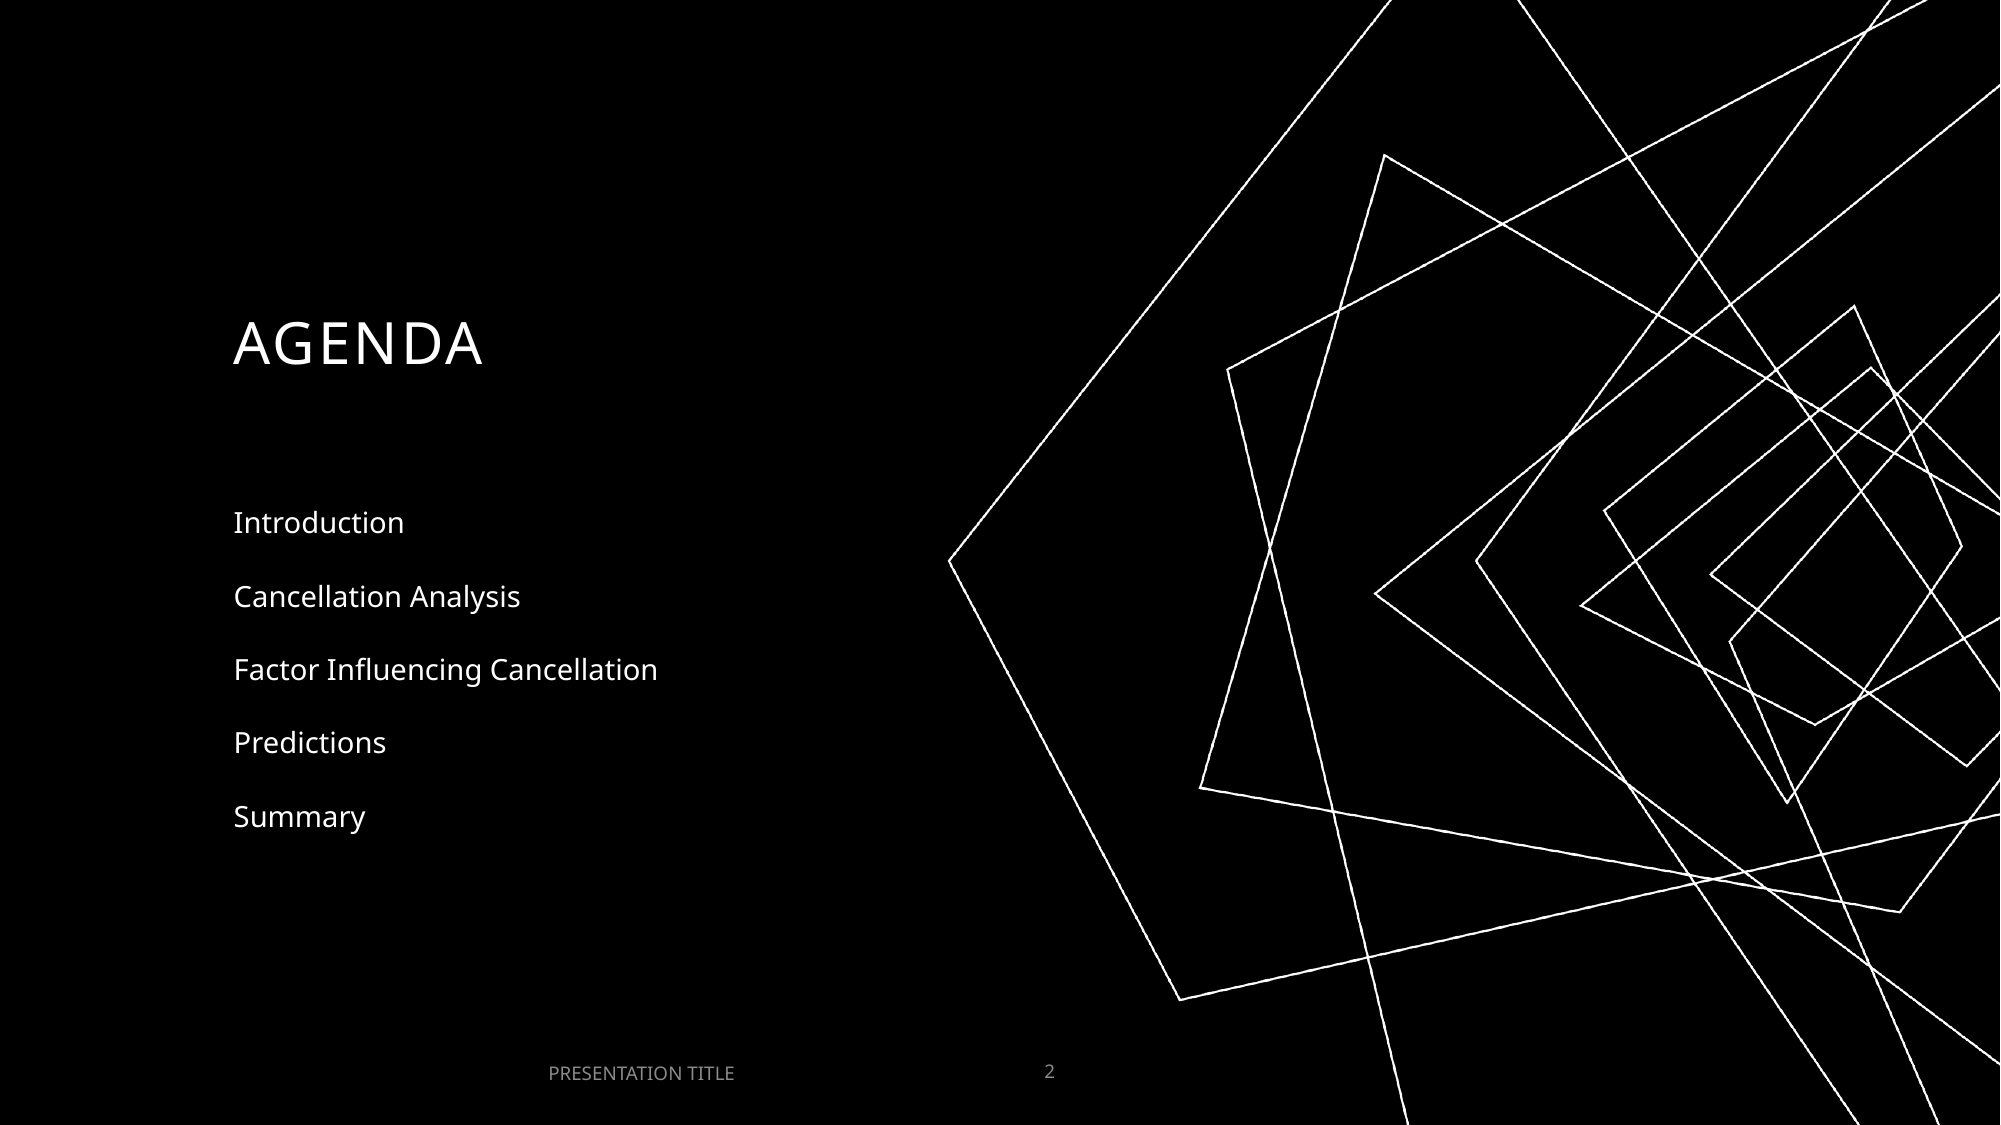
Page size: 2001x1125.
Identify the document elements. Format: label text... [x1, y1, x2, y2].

footer PRESENTATION TITLE [437, 1042, 846, 1103]
title AGENDA [218, 167, 694, 385]
picture [900, 0, 2000, 1125]
slide_number 2 [908, 1042, 1071, 1103]
list Introduction Cancellation Analysis Factor Influencing Cancellation Predictions Summary [218, 479, 694, 893]
